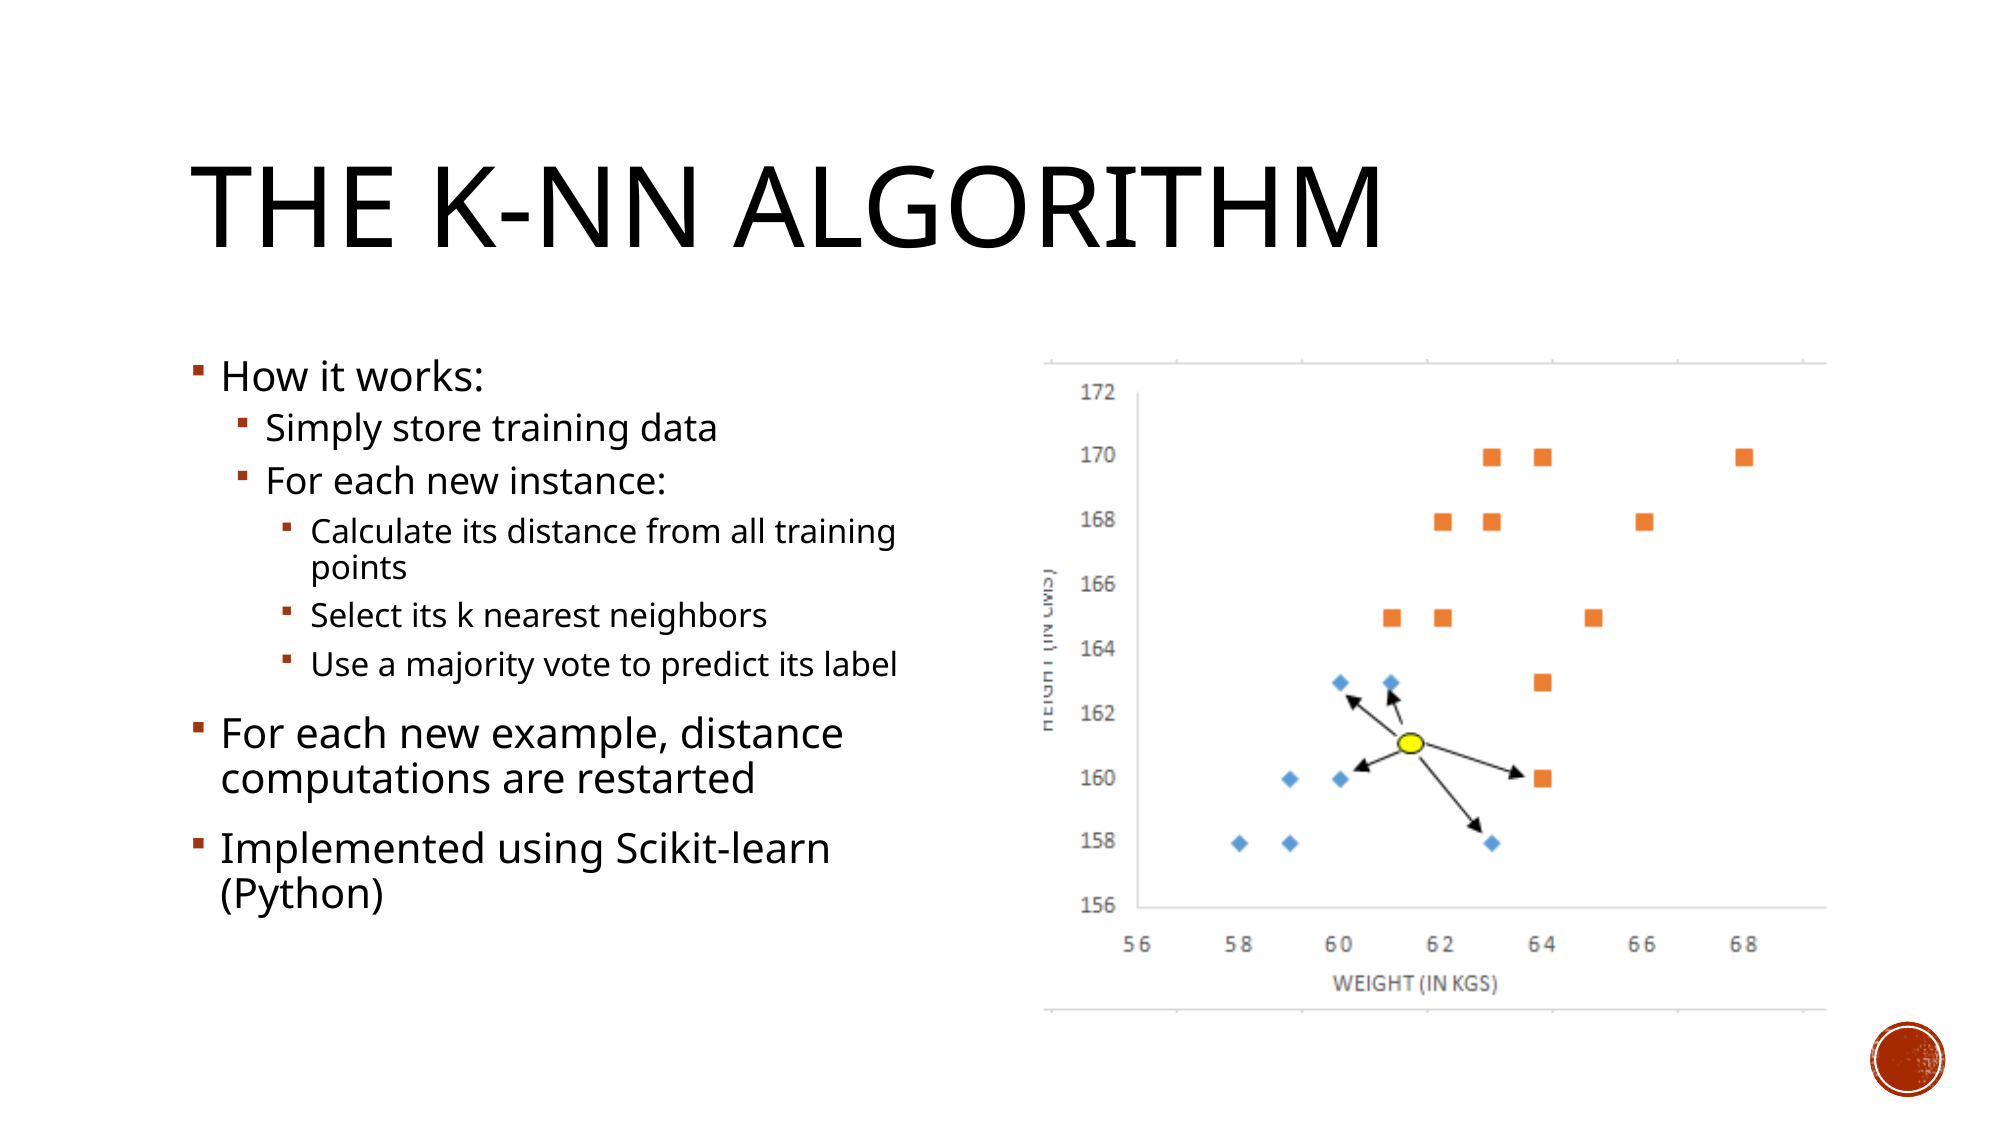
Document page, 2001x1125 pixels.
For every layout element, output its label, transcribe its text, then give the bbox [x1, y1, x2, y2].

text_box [1872, 1025, 1943, 1095]
list How it works: Simply store training data For each new instance: Calculate its distance from all training points Select its k nearest neighbors Use a majority vote to predict its label For each new example, distance computations are restarted Implemented using Scikit-learn (Python) [175, 348, 957, 1013]
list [1046, 363, 1825, 1011]
title The k-nn algorithm [175, 79, 1826, 344]
